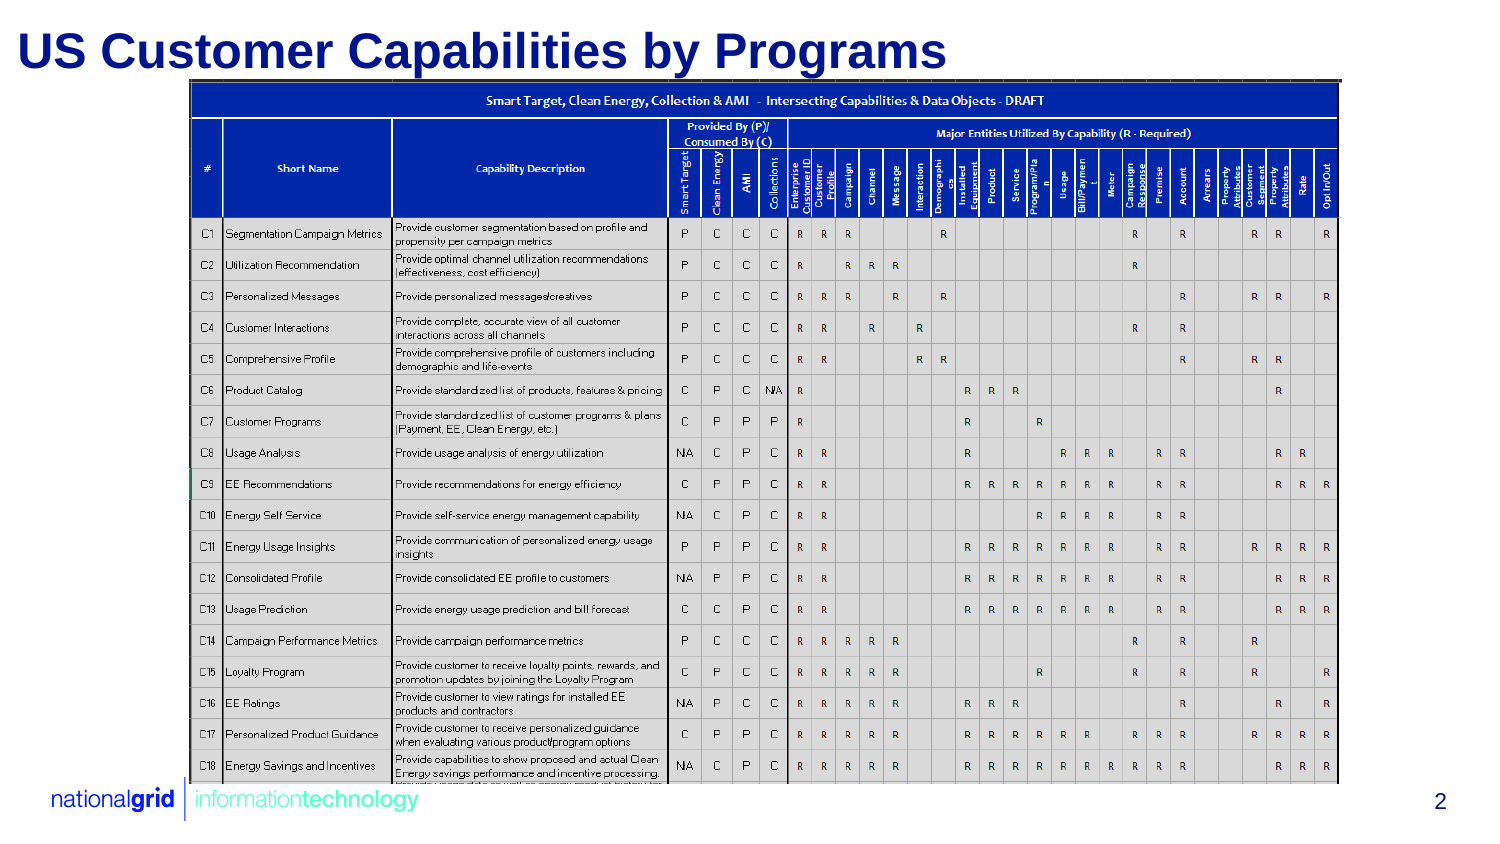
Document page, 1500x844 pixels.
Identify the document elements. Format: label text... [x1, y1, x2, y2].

picture [52, 78, 1342, 821]
title US Customer Capabilities by Programs [17, 18, 1412, 90]
